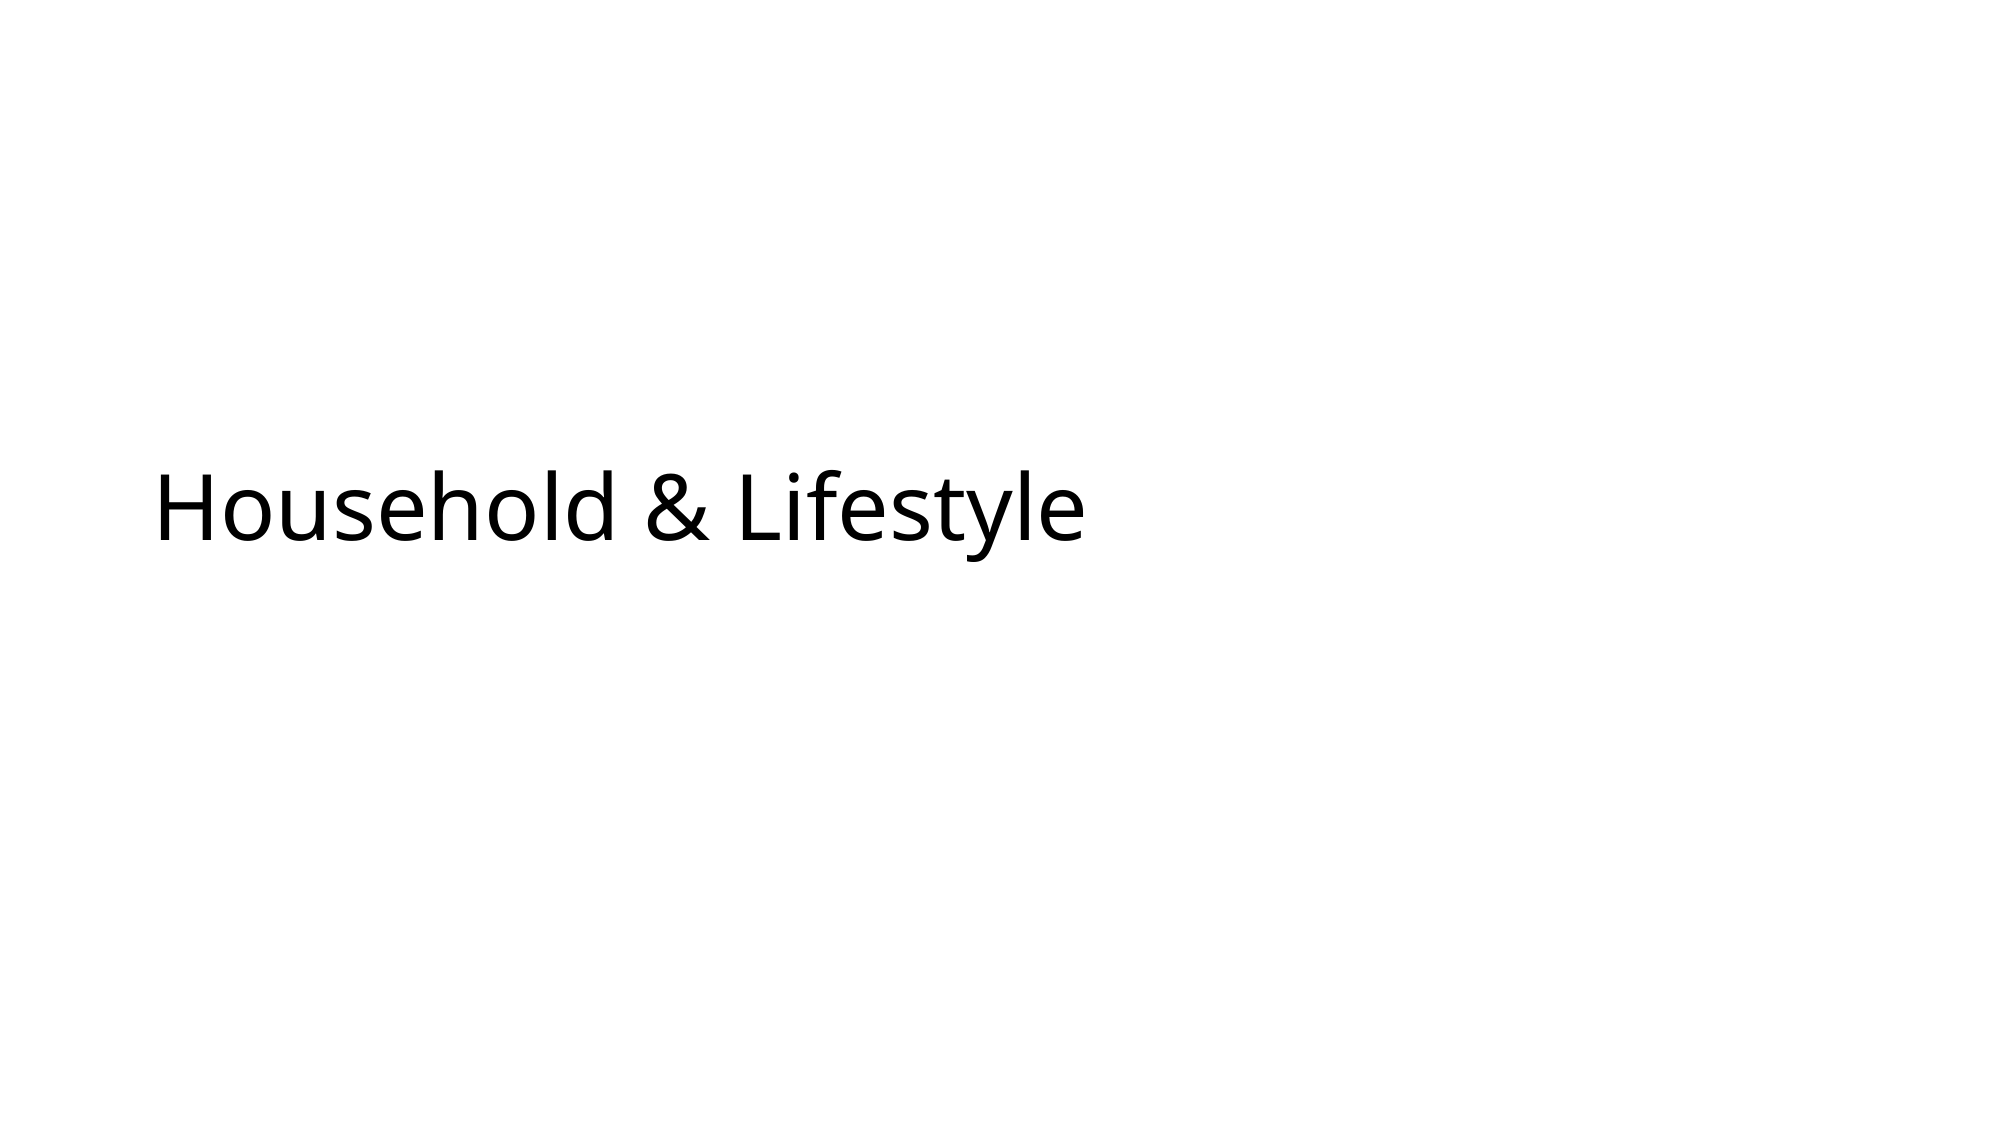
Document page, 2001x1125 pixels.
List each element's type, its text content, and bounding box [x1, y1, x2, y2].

title Household & Lifestyle [137, 453, 1863, 672]
